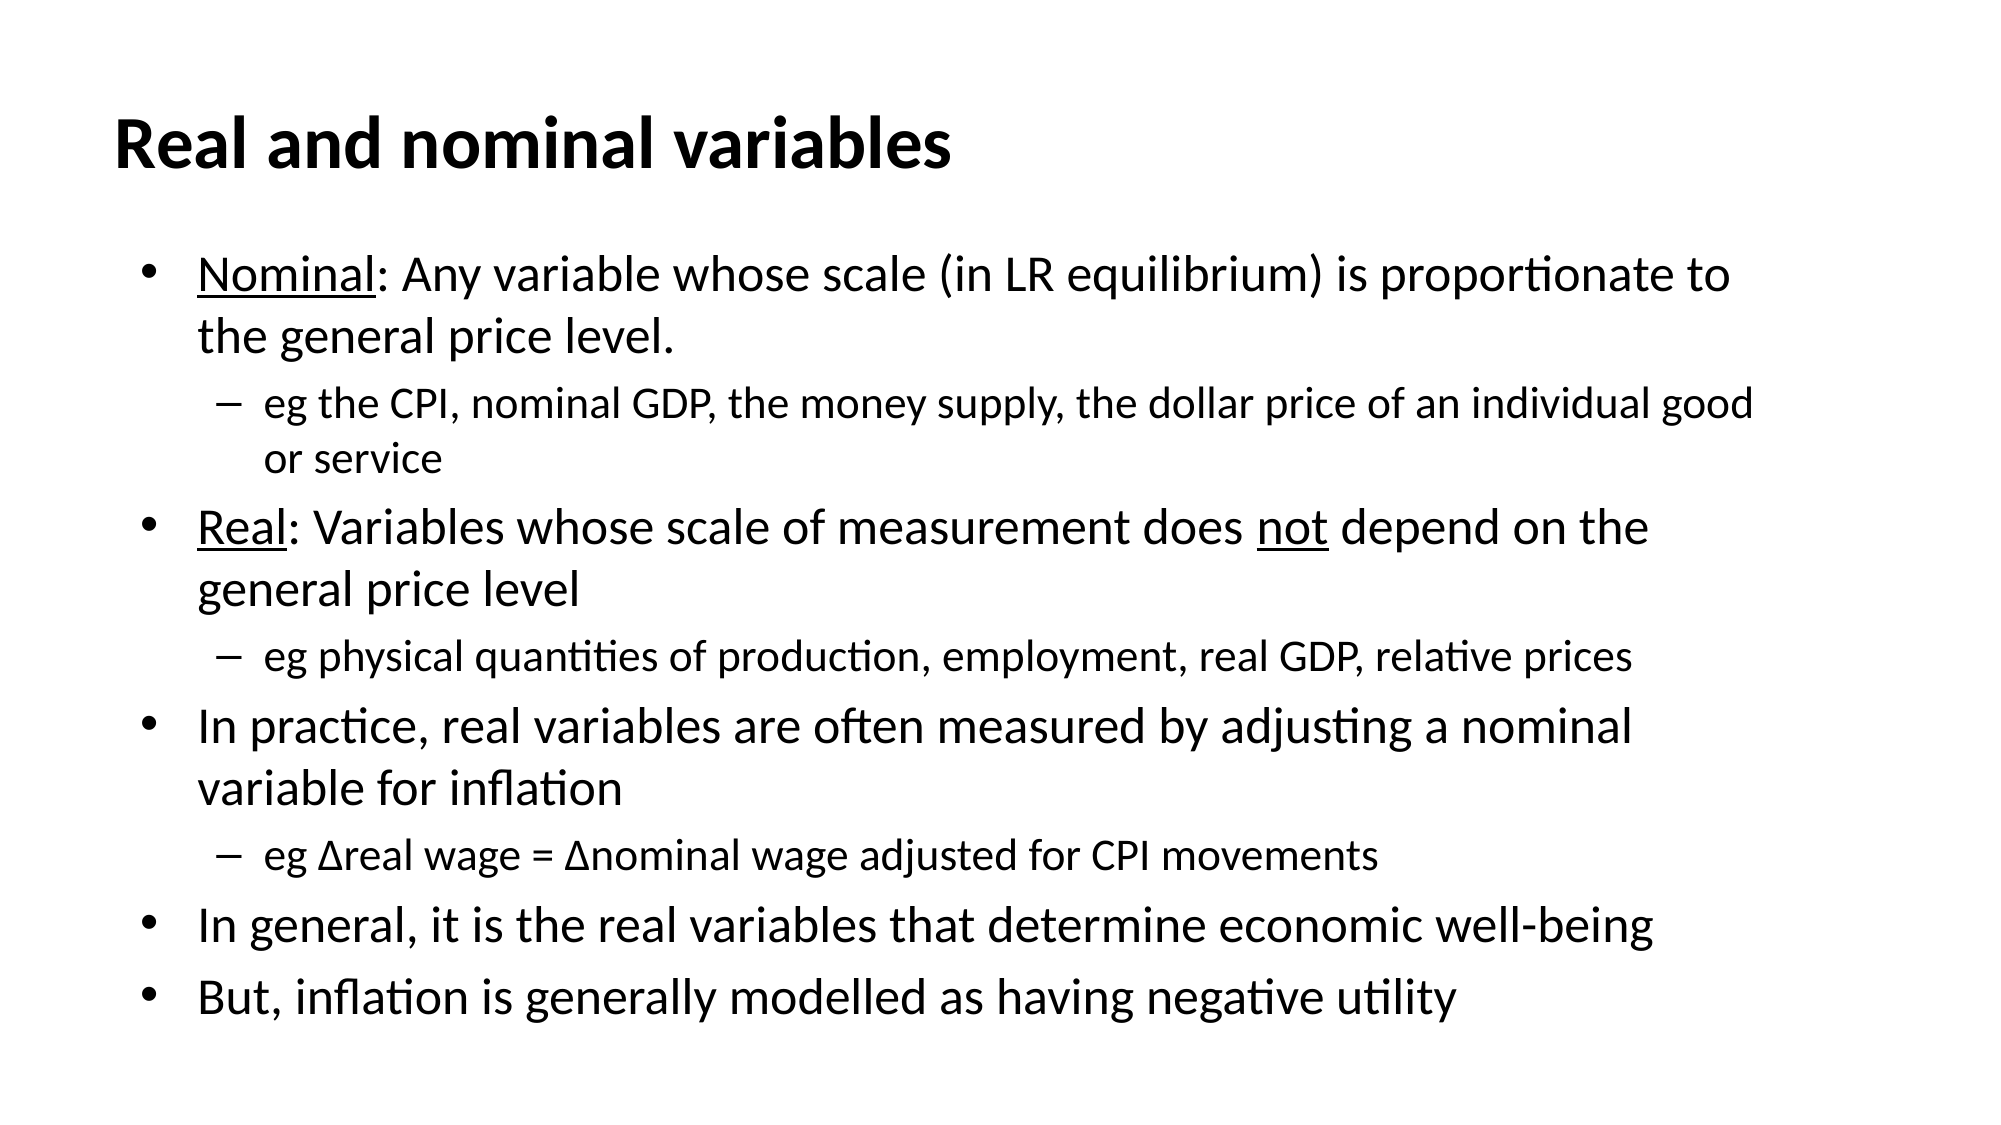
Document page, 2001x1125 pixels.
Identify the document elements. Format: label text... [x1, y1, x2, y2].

list Nominal: Any variable whose scale (in LR equilibrium) is proportionate to the general price level. eg the CPI, nominal GDP, the money supply, the dollar price of an individual good or service Real: Variables whose scale of measurement does not depend on the general price level eg physical quantities of production, employment, real GDP, relative prices In practice, real variables are often measured by adjusting a nominal variable for inflation eg ∆real wage = ∆nominal wage adjusted for CPI movements In general, it is the real variables that determine economic well-being But, inflation is generally modelled as having negative utility [125, 231, 1780, 1035]
title Real and nominal variables [99, 45, 1900, 233]
